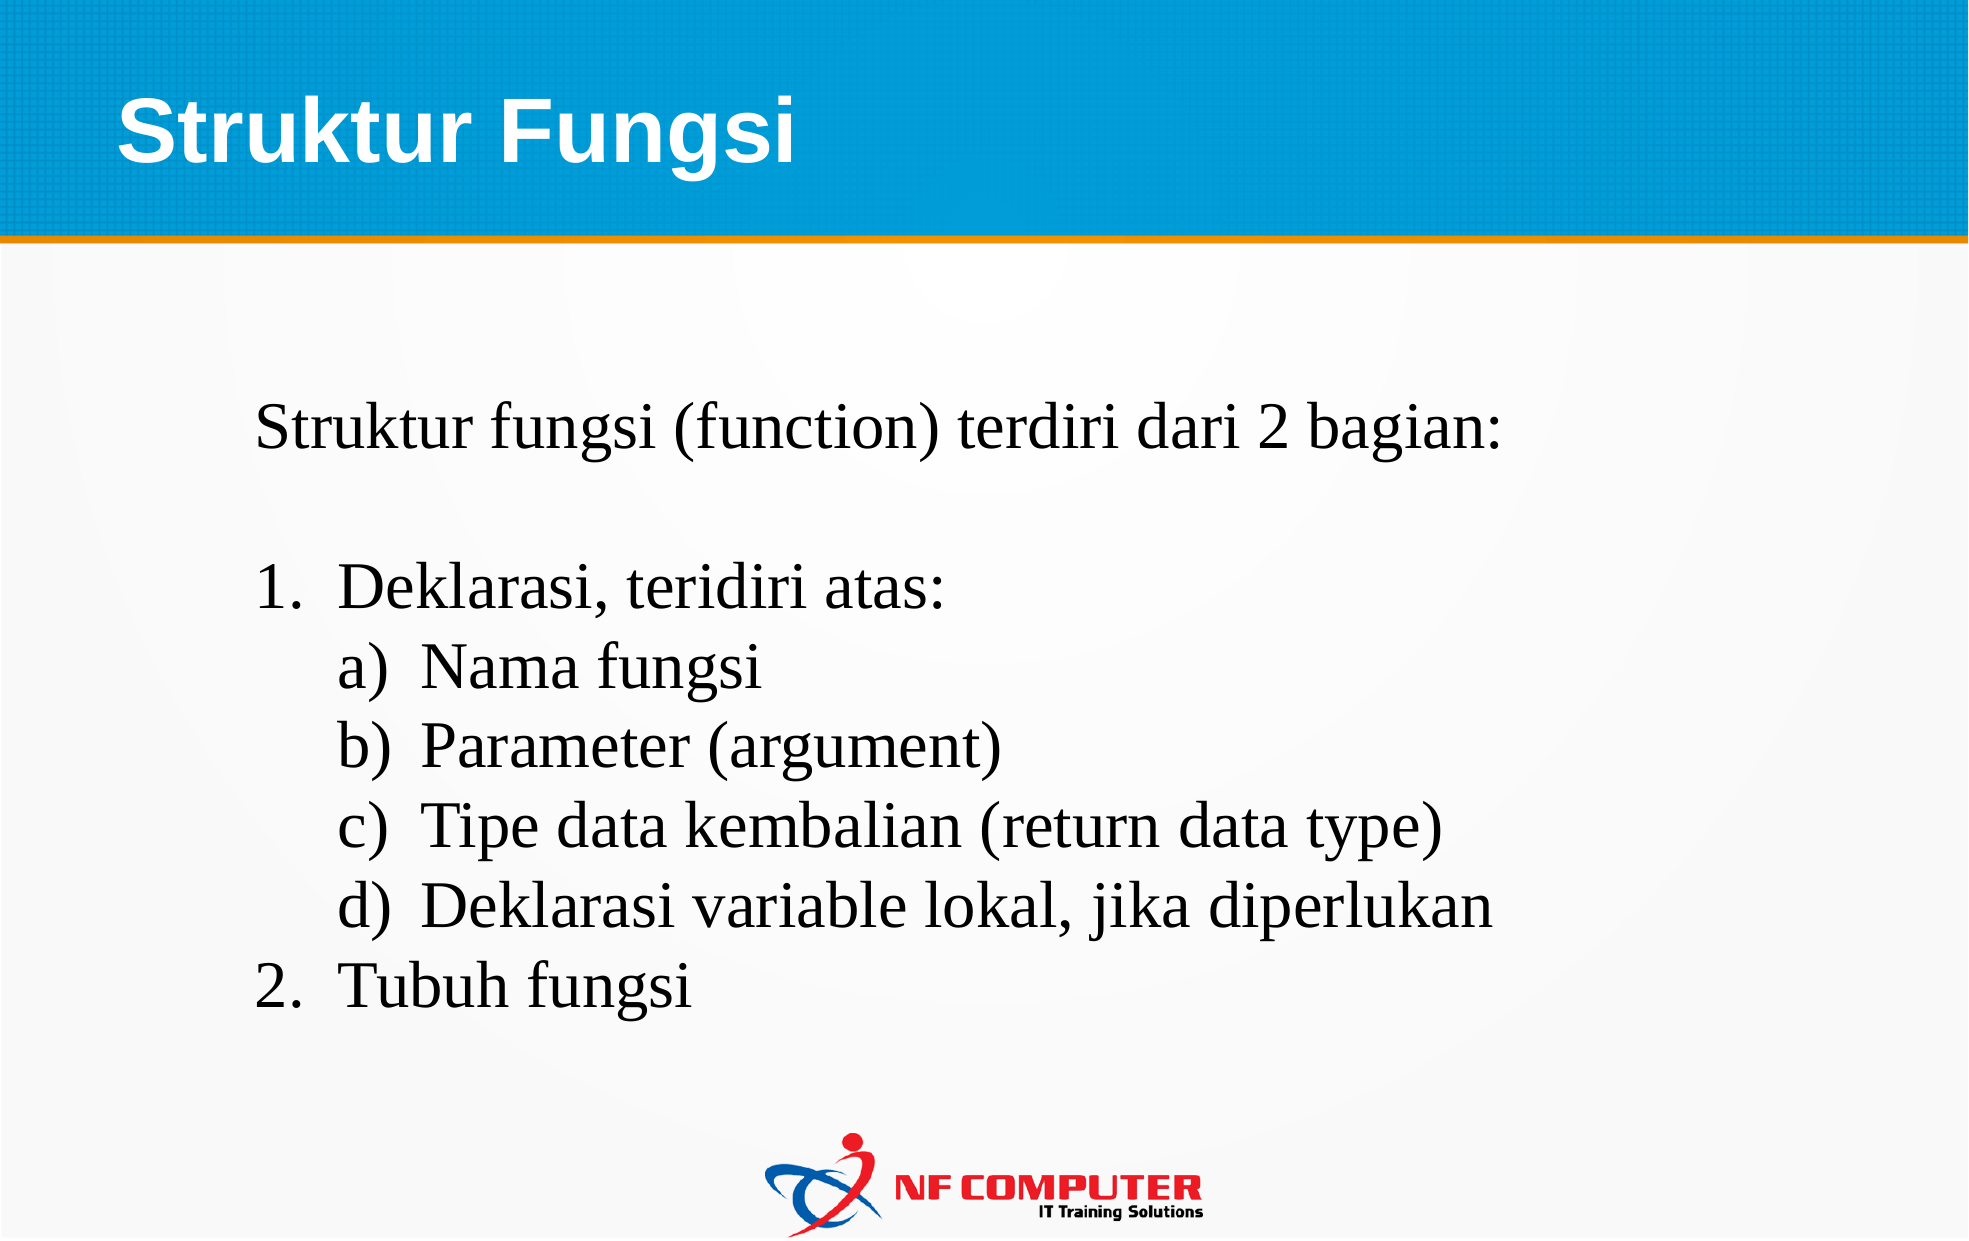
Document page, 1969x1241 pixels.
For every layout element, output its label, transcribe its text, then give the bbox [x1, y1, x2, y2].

text_box Struktur Fungsi [102, 73, 1383, 191]
picture [0, 236, 1969, 1241]
text_box Struktur fungsi (function) terdiri dari 2 bagian: Deklarasi, teridiri atas: Nama fungsi Parameter (argument) Tipe data kembalian (return data type) Deklarasi variable lokal, jika diperlukan Tubuh fungsi [240, 294, 1729, 1108]
